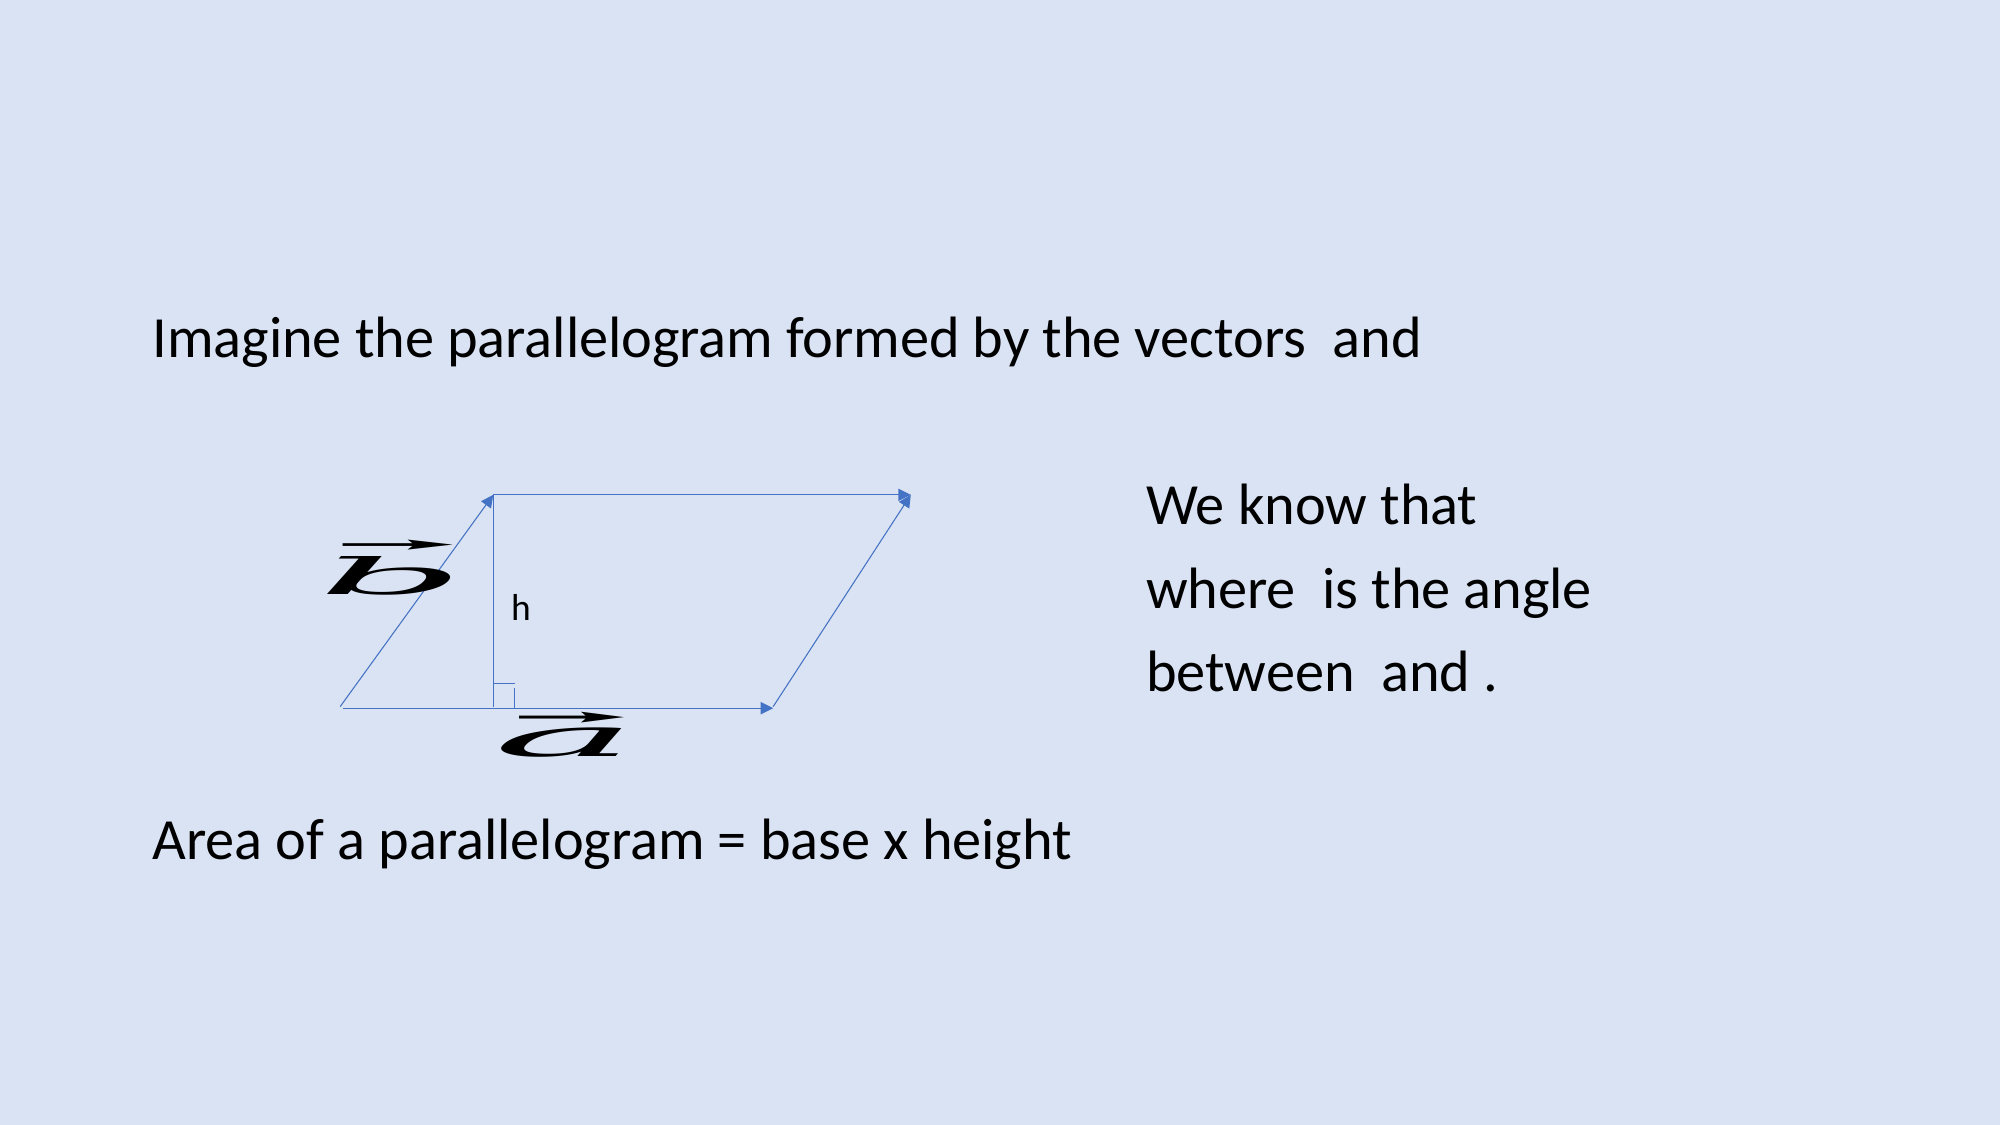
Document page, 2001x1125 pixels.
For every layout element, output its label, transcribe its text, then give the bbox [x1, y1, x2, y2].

text_box h [496, 575, 647, 635]
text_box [773, 495, 911, 707]
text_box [340, 494, 493, 707]
